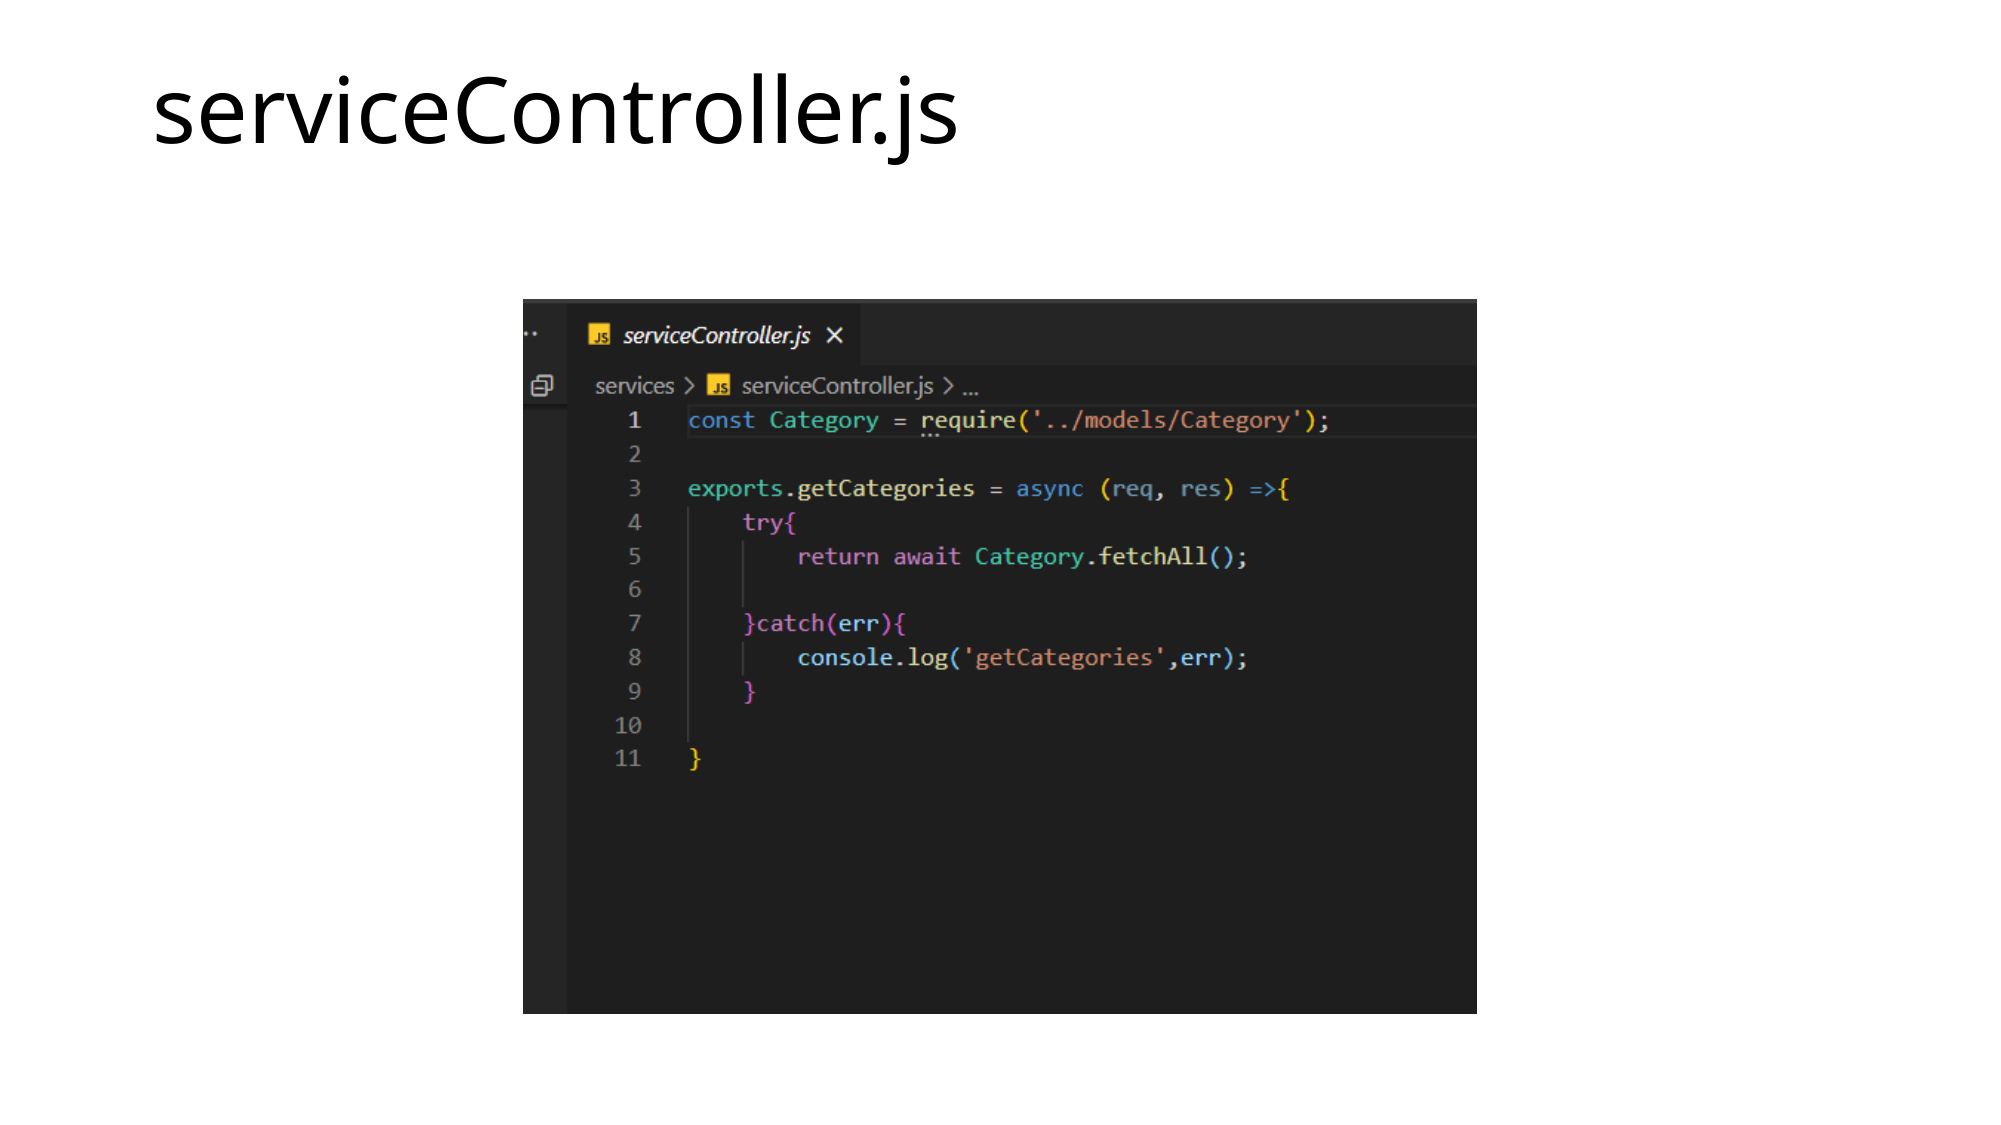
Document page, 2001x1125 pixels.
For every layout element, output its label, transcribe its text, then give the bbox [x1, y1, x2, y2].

title serviceController.js [137, 59, 1863, 278]
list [523, 299, 1477, 1014]
